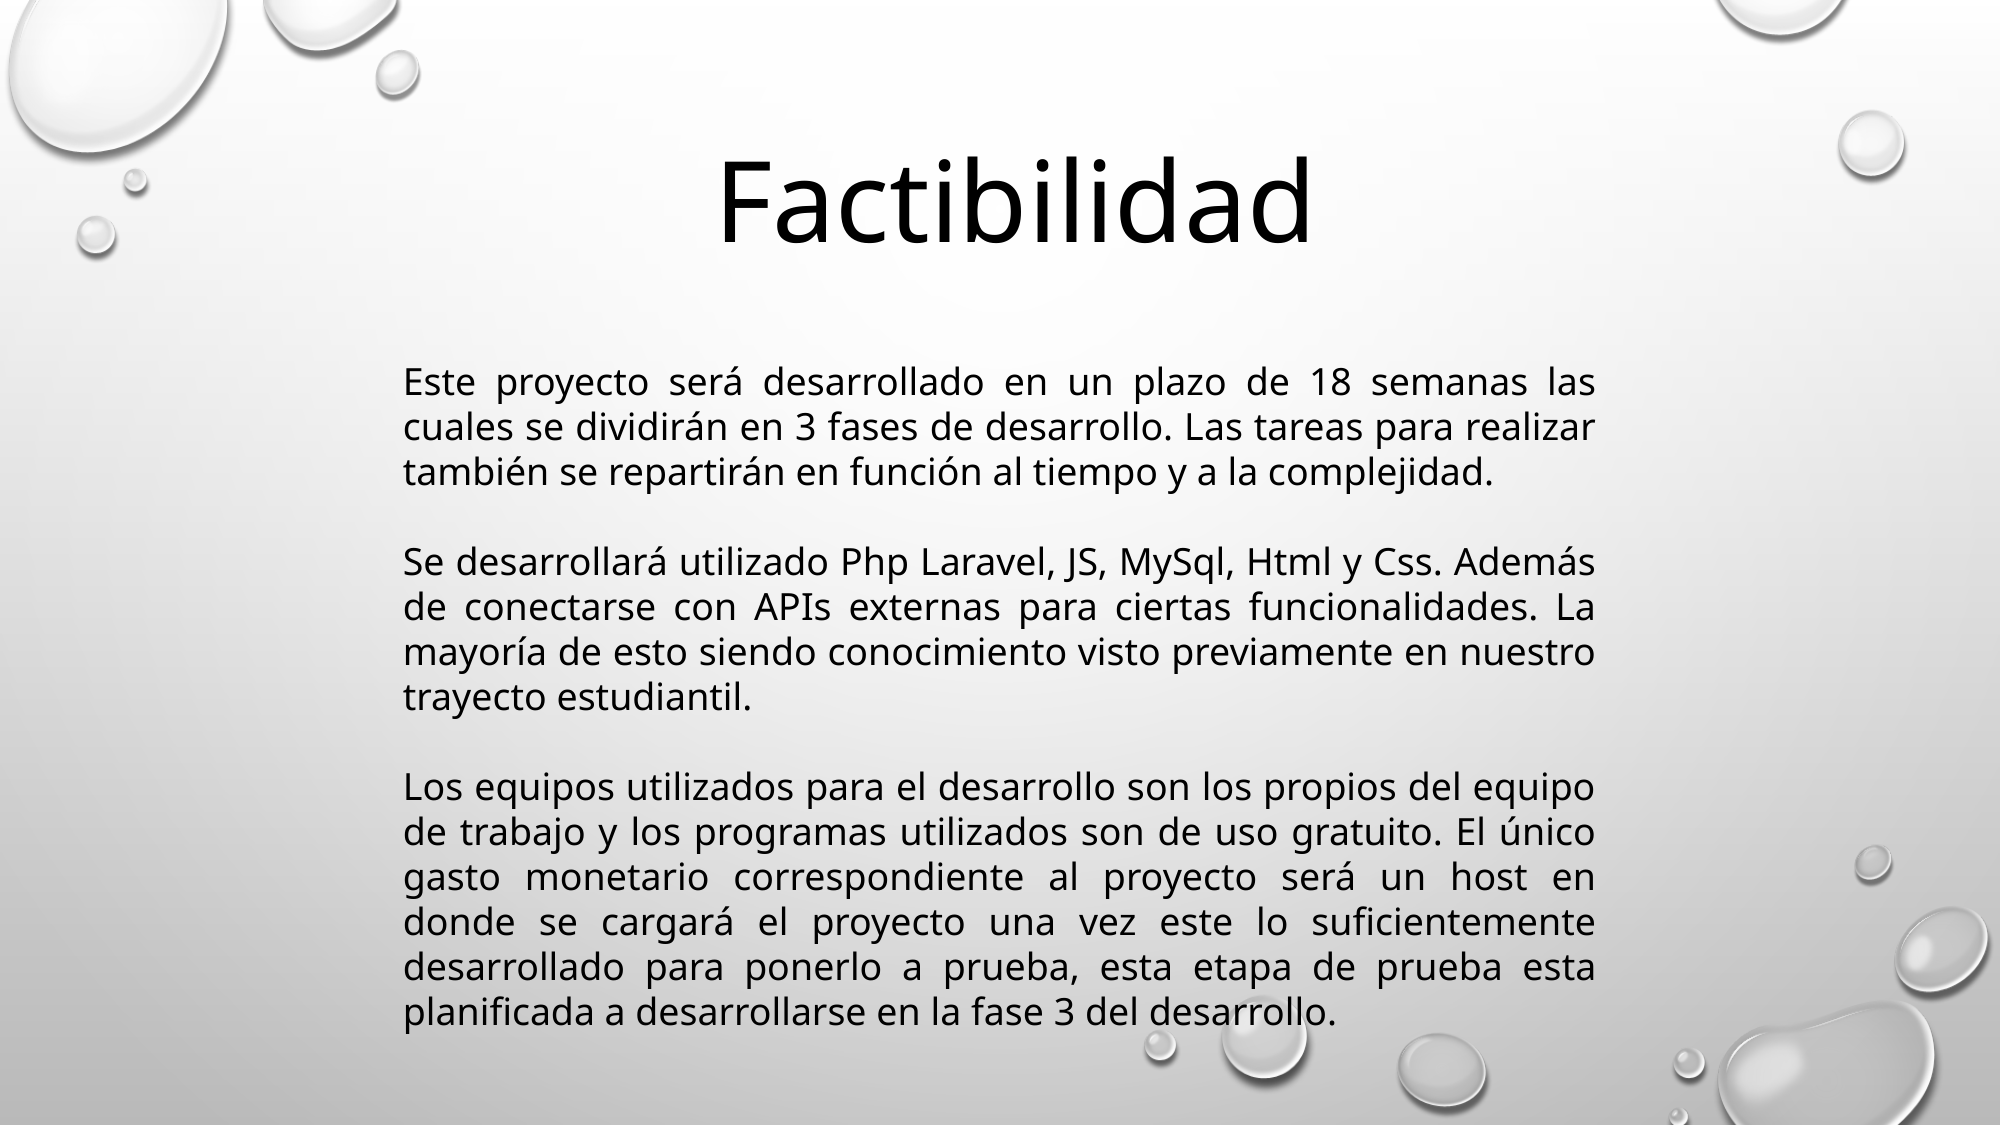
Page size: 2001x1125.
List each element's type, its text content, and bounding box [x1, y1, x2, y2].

text_box Este proyecto será desarrollado en un plazo de 18 semanas las cuales se dividirán en 3 fases de desarrollo. Las tareas para realizar también se repartirán en función al tiempo y a la complejidad. Se desarrollará utilizado Php Laravel, JS, MySql, Html y Css. Además de conectarse con APIs externas para ciertas funcionalidades. La mayoría de esto siendo conocimiento visto previamente en nuestro trayecto estudiantil. Los equipos utilizados para el desarrollo son los propios del equipo de trabajo y los programas utilizados son de uso gratuito. El único gasto monetario correspondiente al proyecto será un host en donde se cargará el proyecto una vez este lo suficientemente desarrollado para ponerlo a prueba, esta etapa de prueba esta planificada a desarrollarse en la fase 3 del desarrollo. [388, 350, 1612, 1041]
text_box Factibilidad [699, 122, 1332, 273]
picture [0, 0, 2000, 1125]
